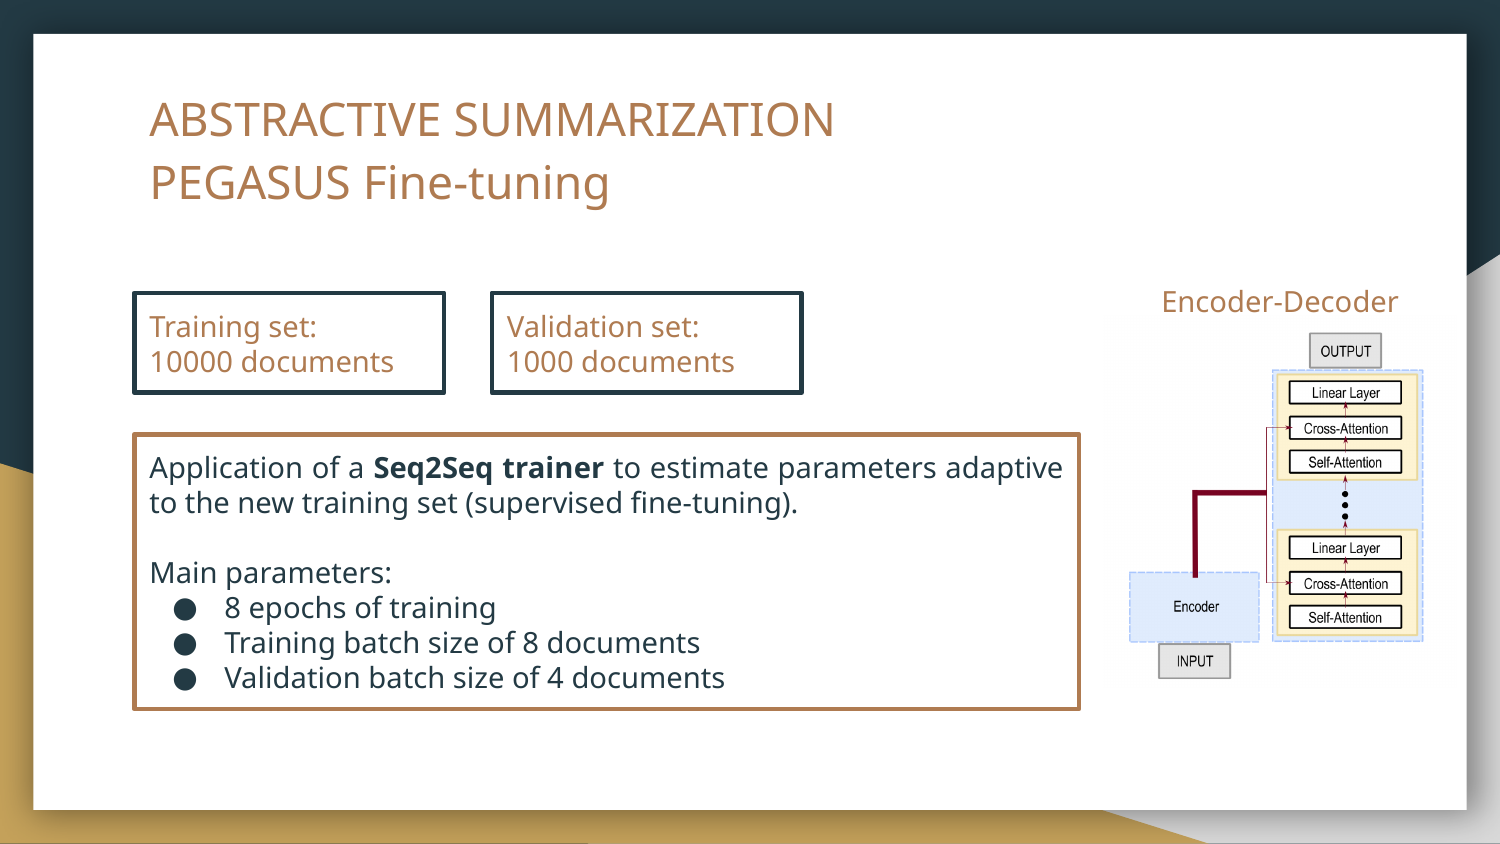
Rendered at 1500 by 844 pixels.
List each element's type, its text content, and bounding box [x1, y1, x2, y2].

text_box Validation set: 1000 documents [491, 292, 802, 393]
text_box Encoder-Decoder [1106, 267, 1454, 313]
picture [1103, 314, 1457, 688]
text_box Application of a Seq2Seq trainer to estimate parameters adaptive to the new training set (supervised fine-tuning). Main parameters: 8 epochs of training Training batch size of 8 documents Validation batch size of 4 documents [134, 434, 1079, 709]
title ABSTRACTIVE SUMMARIZATION PEGASUS Fine-tuning [134, 71, 1184, 229]
text_box Training set: 10000 documents [134, 292, 444, 393]
